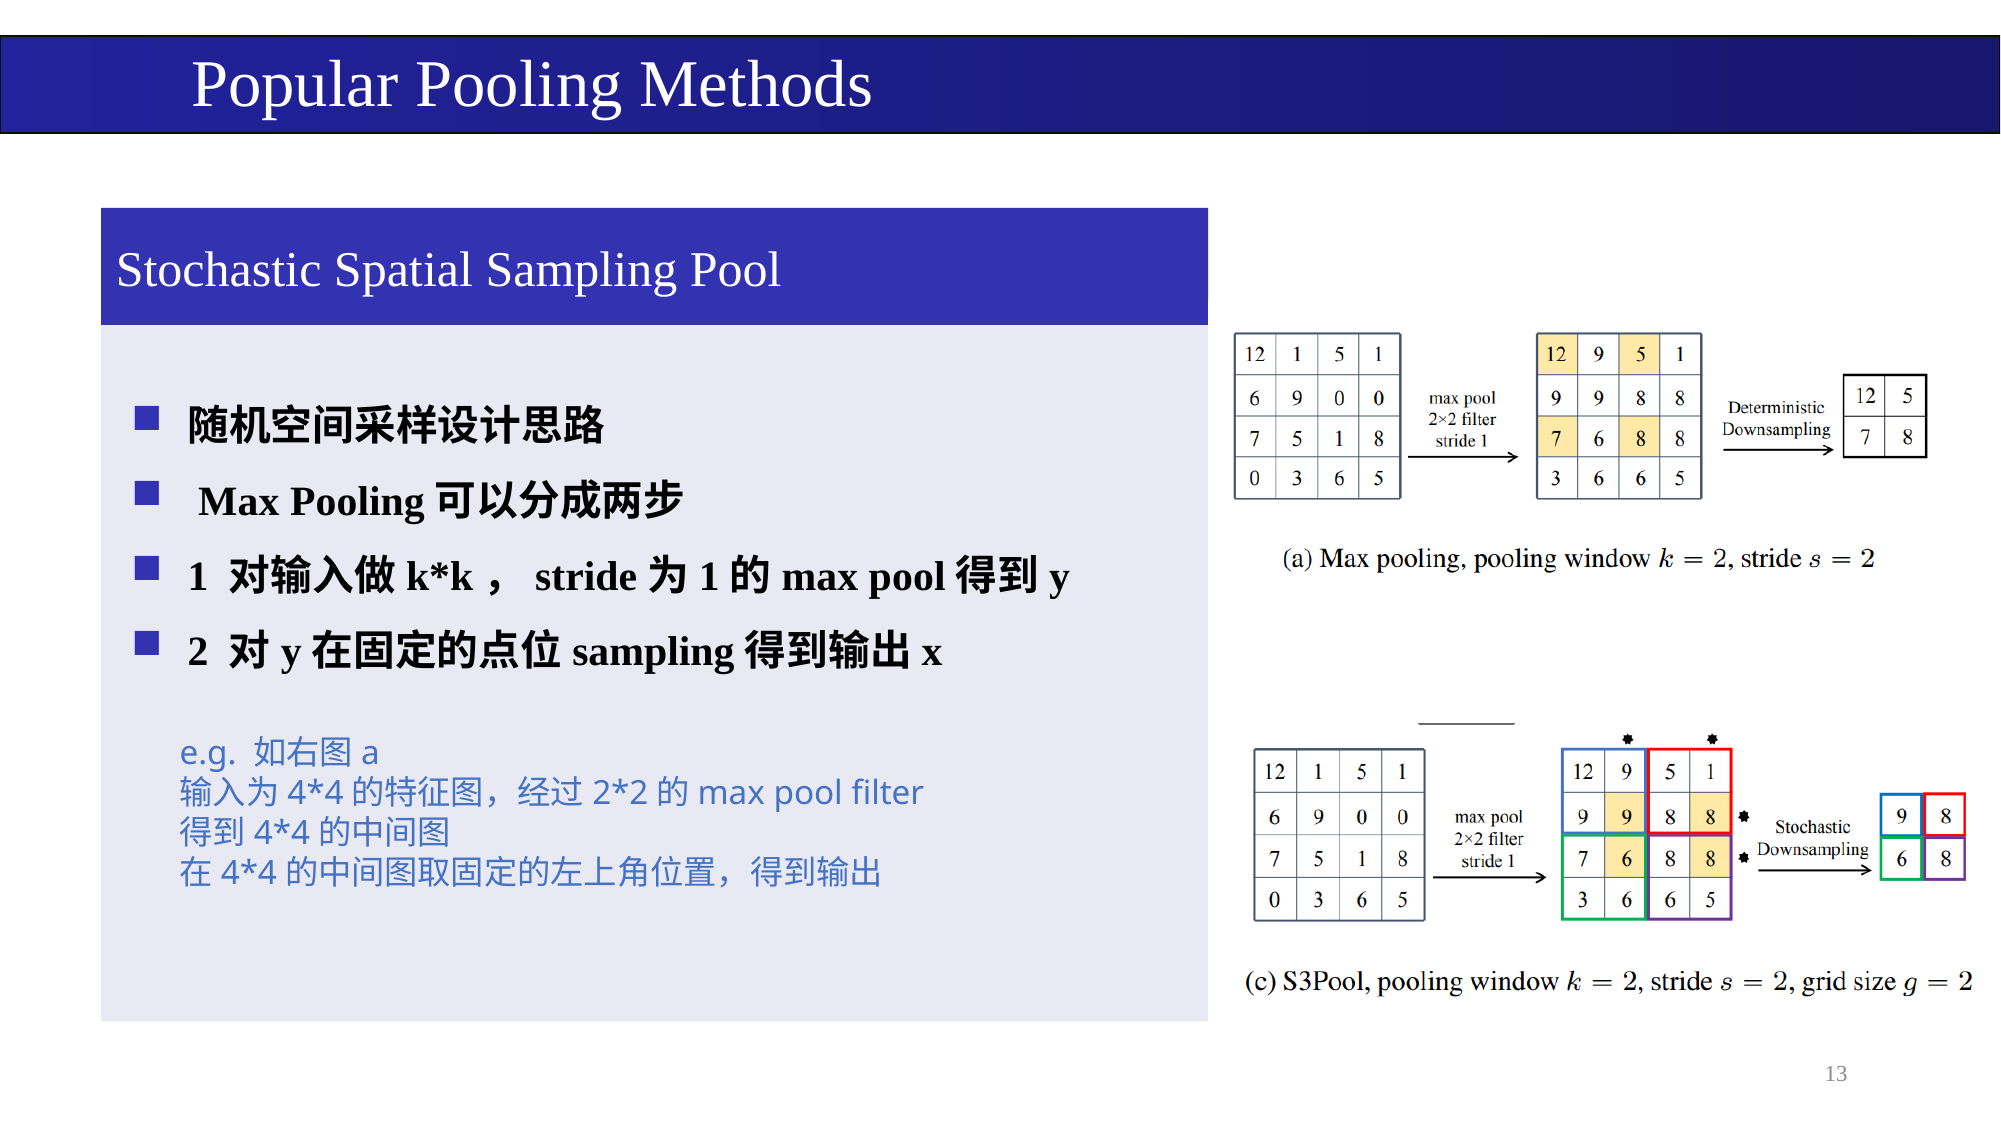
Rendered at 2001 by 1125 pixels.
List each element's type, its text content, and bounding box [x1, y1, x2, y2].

list Popular Pooling Methods [175, 43, 911, 127]
slide_number 13 [1412, 1042, 1863, 1103]
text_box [101, 207, 1209, 1022]
picture [1208, 300, 1962, 611]
picture [1208, 723, 2000, 1009]
